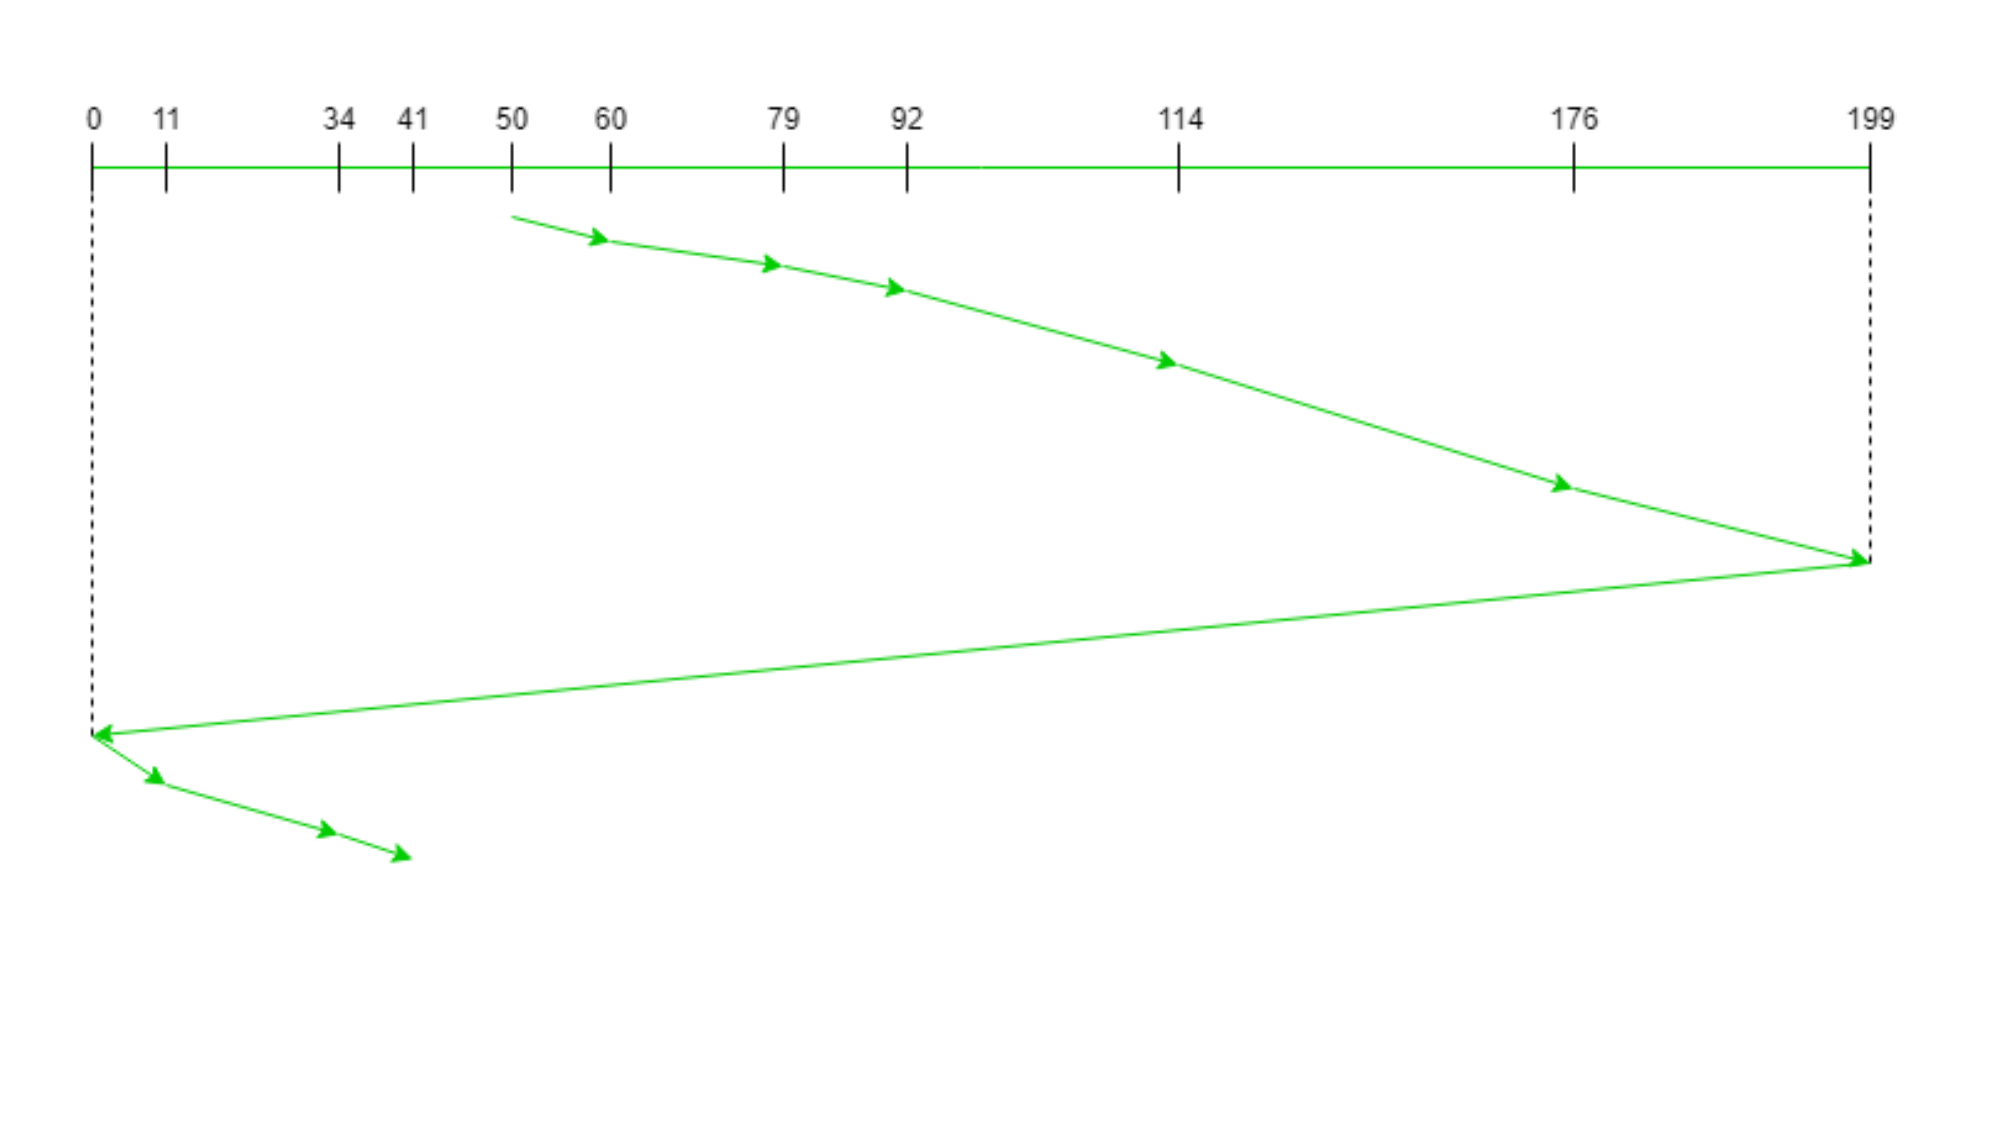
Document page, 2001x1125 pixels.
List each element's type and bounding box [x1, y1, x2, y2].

list [67, 93, 1896, 881]
